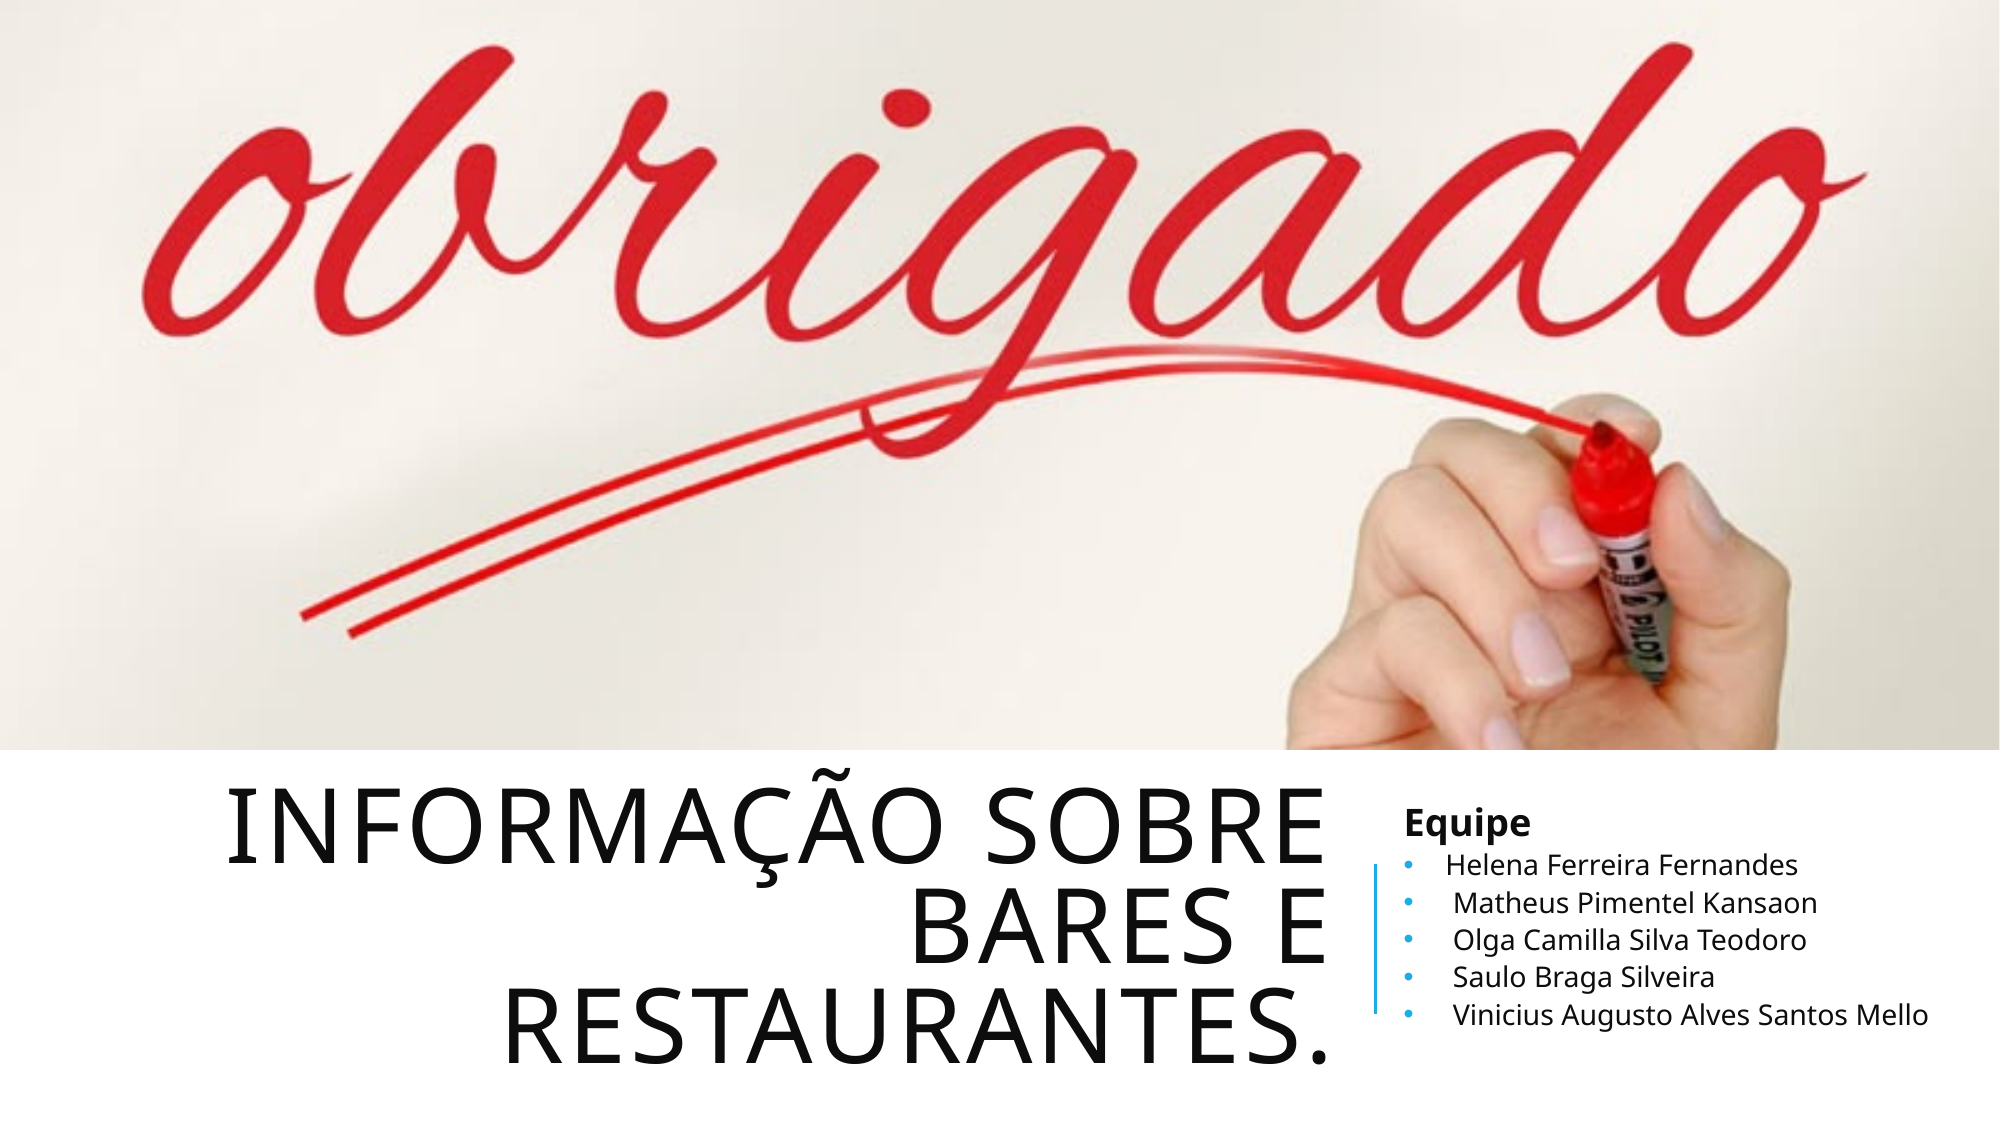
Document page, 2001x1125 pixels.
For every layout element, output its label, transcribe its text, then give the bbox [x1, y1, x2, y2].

picture [0, 0, 2000, 751]
title Informação sobre bares e restaurantes. [75, 813, 1350, 1054]
list Equipe Helena Ferreira Fernandes Matheus Pimentel Kansaon Olga Camilla Silva Teodoro Saulo Braga Silveira Vinicius Augusto Alves Santos Mello [1388, 791, 1946, 1054]
